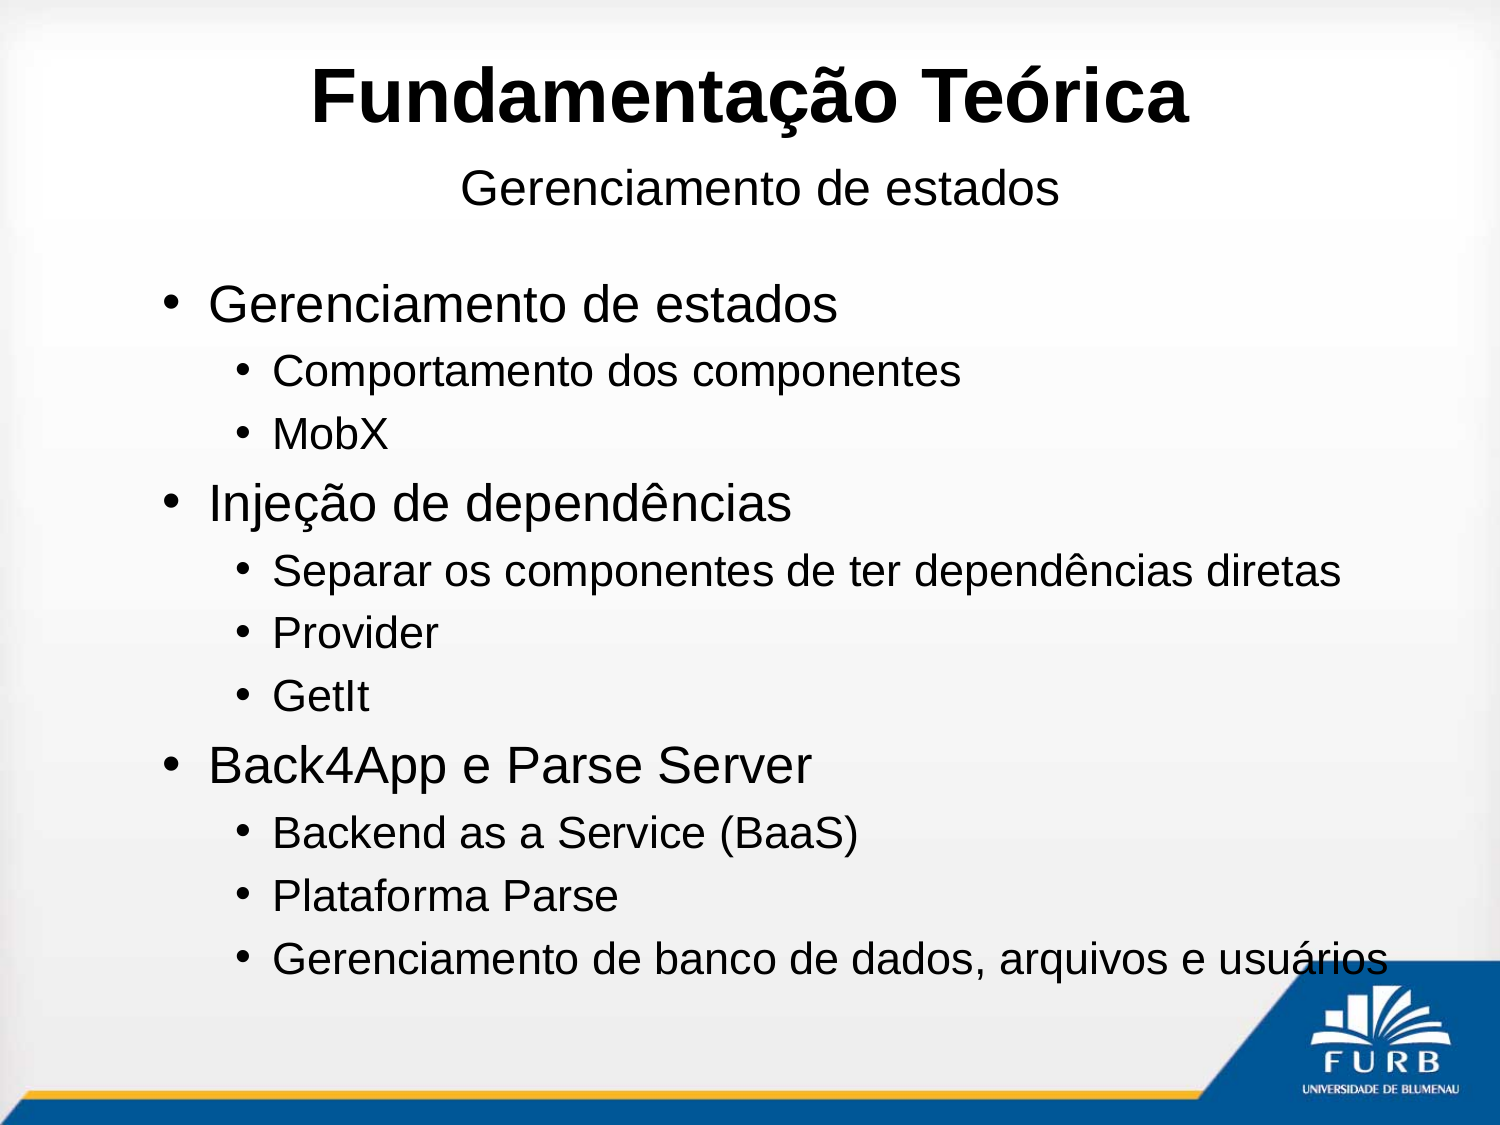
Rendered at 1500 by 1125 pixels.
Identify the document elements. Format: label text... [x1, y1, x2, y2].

picture [0, 0, 1500, 1125]
title Fundamentação Teórica Gerenciamento de estados [74, 44, 1426, 233]
list Gerenciamento de estados Comportamento dos componentes MobX Injeção de dependências Separar os componentes de ter dependências diretas Provider GetIt Back4App e Parse Server Backend as a Service (BaaS) Plataforma Parse Gerenciamento de banco de dados, arquivos e usuários [74, 262, 1465, 1006]
